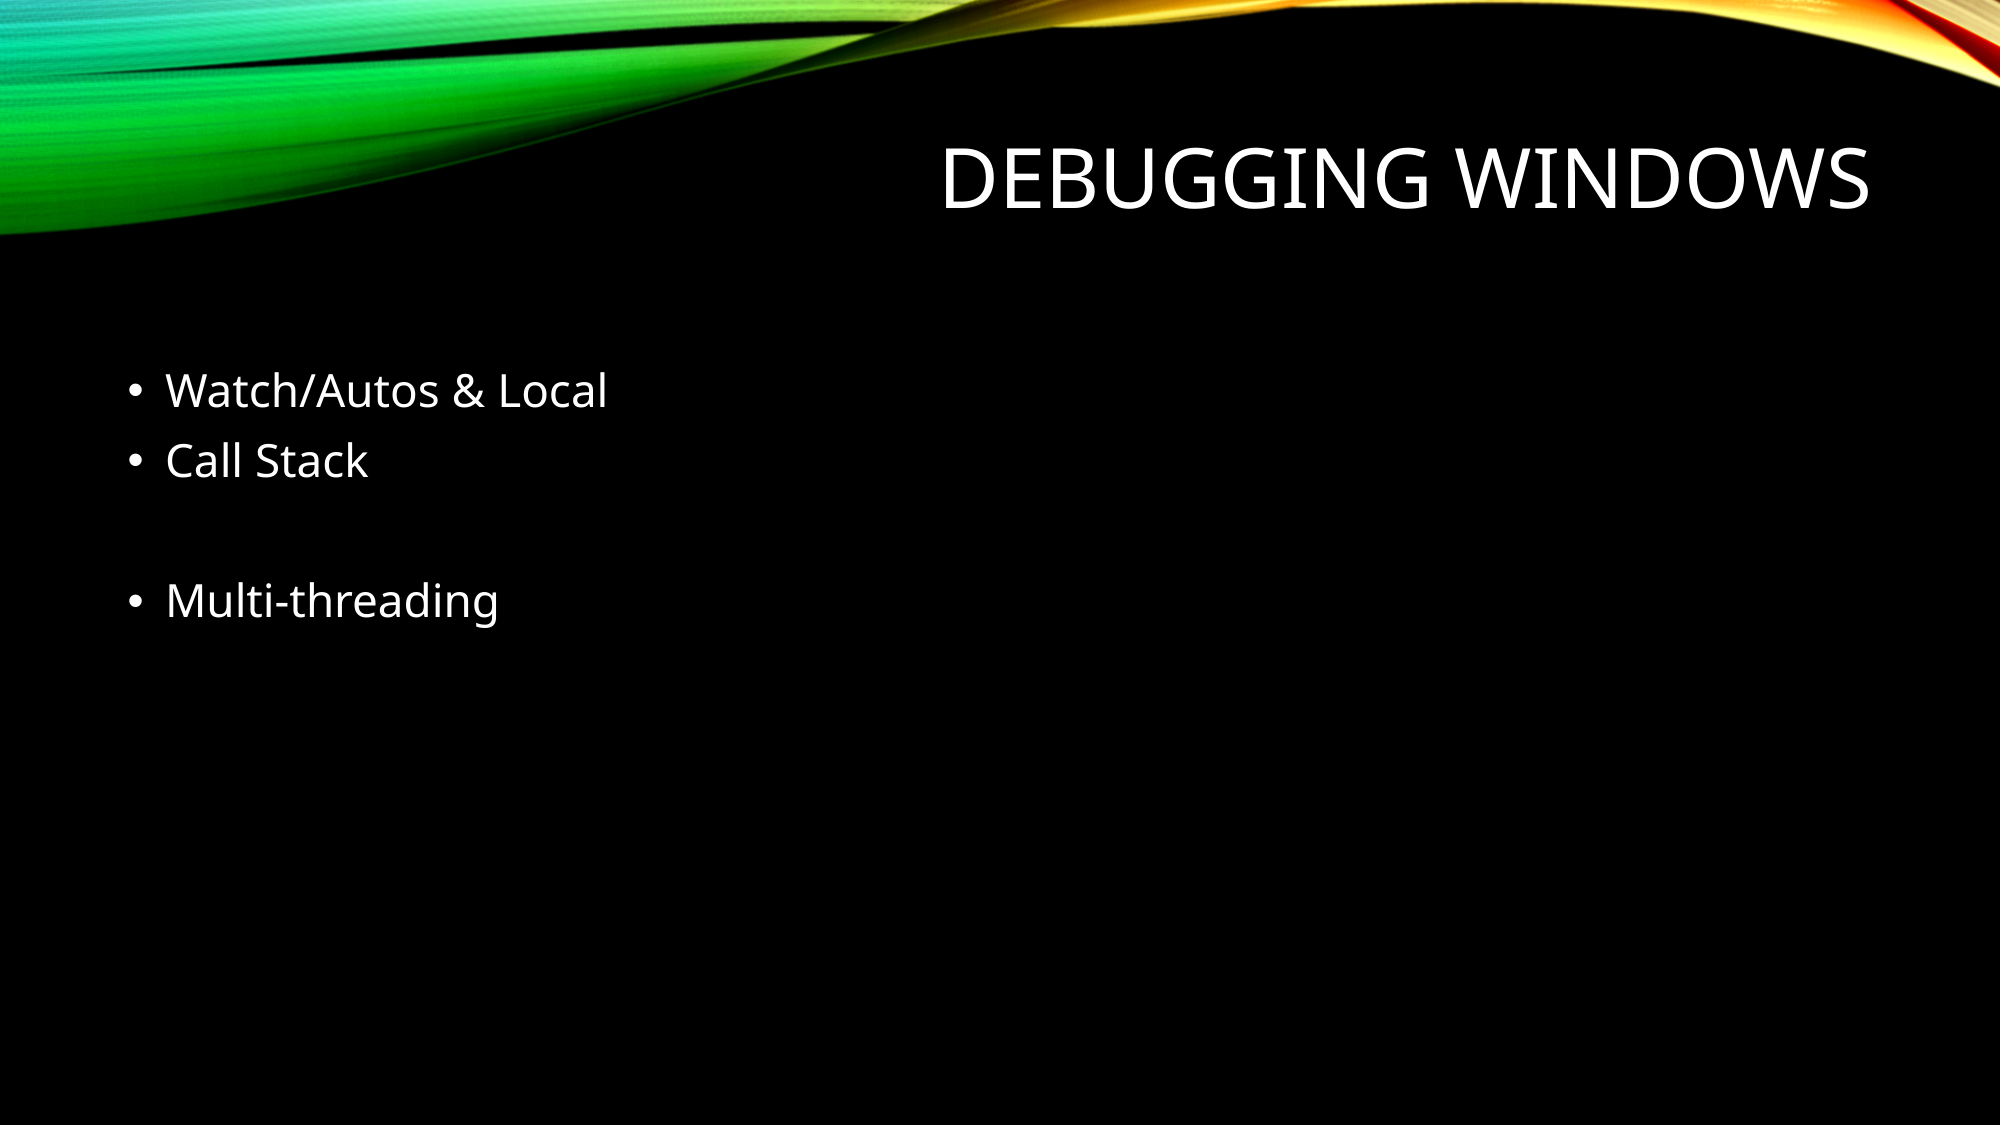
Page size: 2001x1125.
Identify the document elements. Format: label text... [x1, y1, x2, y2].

title Debugging Windows [474, 125, 1888, 338]
picture [0, 0, 2000, 237]
list Watch/Autos & Local Call Stack Multi-threading [112, 360, 1888, 1021]
